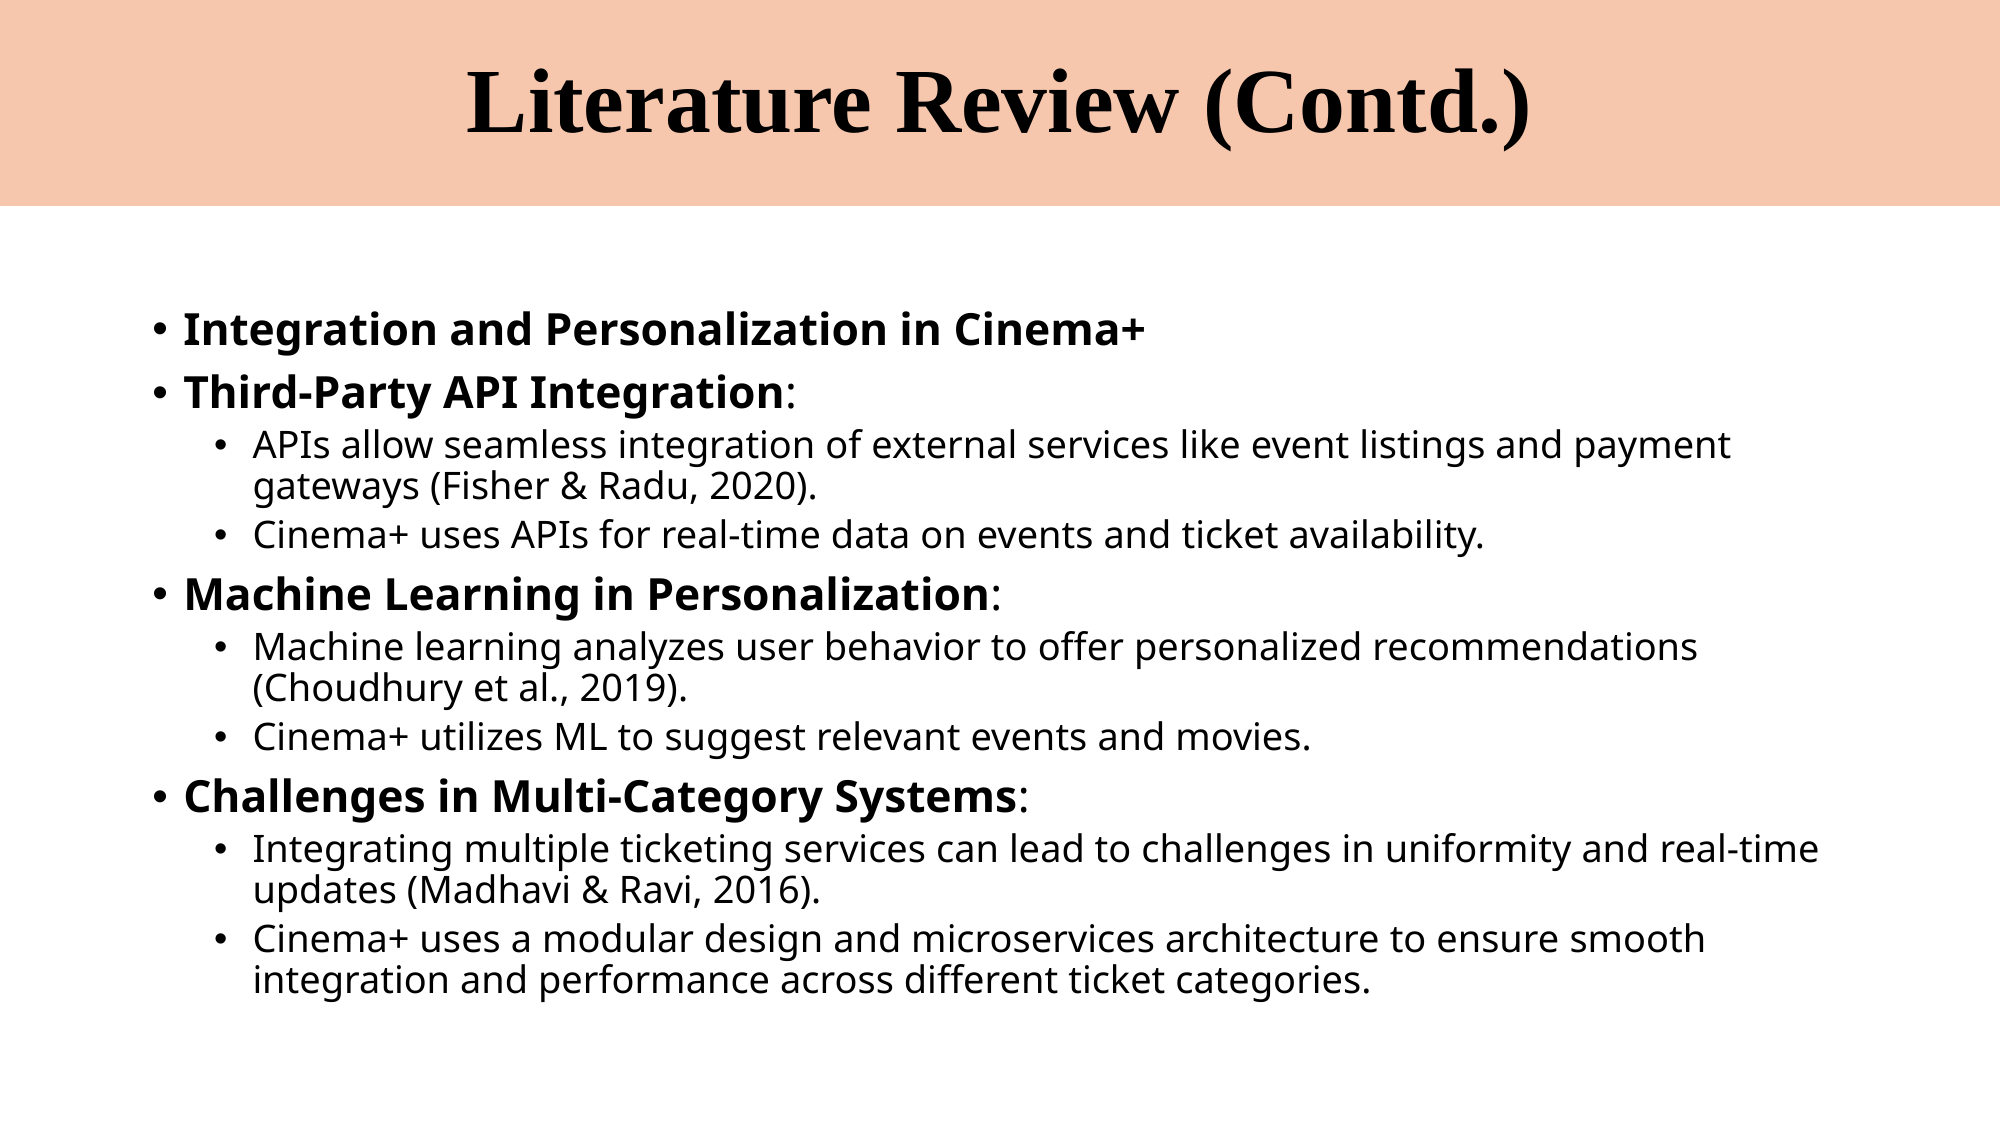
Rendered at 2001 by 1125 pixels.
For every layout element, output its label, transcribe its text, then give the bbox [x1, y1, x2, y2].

list Integration and Personalization in Cinema+ Third-Party API Integration: APIs allow seamless integration of external services like event listings and payment gateways (Fisher & Radu, 2020). Cinema+ uses APIs for real-time data on events and ticket availability. Machine Learning in Personalization: Machine learning analyzes user behavior to offer personalized recommendations (Choudhury et al., 2019). Cinema+ utilizes ML to suggest relevant events and movies. Challenges in Multi-Category Systems: Integrating multiple ticketing services can lead to challenges in uniformity and real-time updates (Madhavi & Ravi, 2016). Cinema+ uses a modular design and microservices architecture to ensure smooth integration and performance across different ticket categories. [137, 299, 1863, 1014]
title Literature Review (Contd.) [0, 0, 2000, 206]
